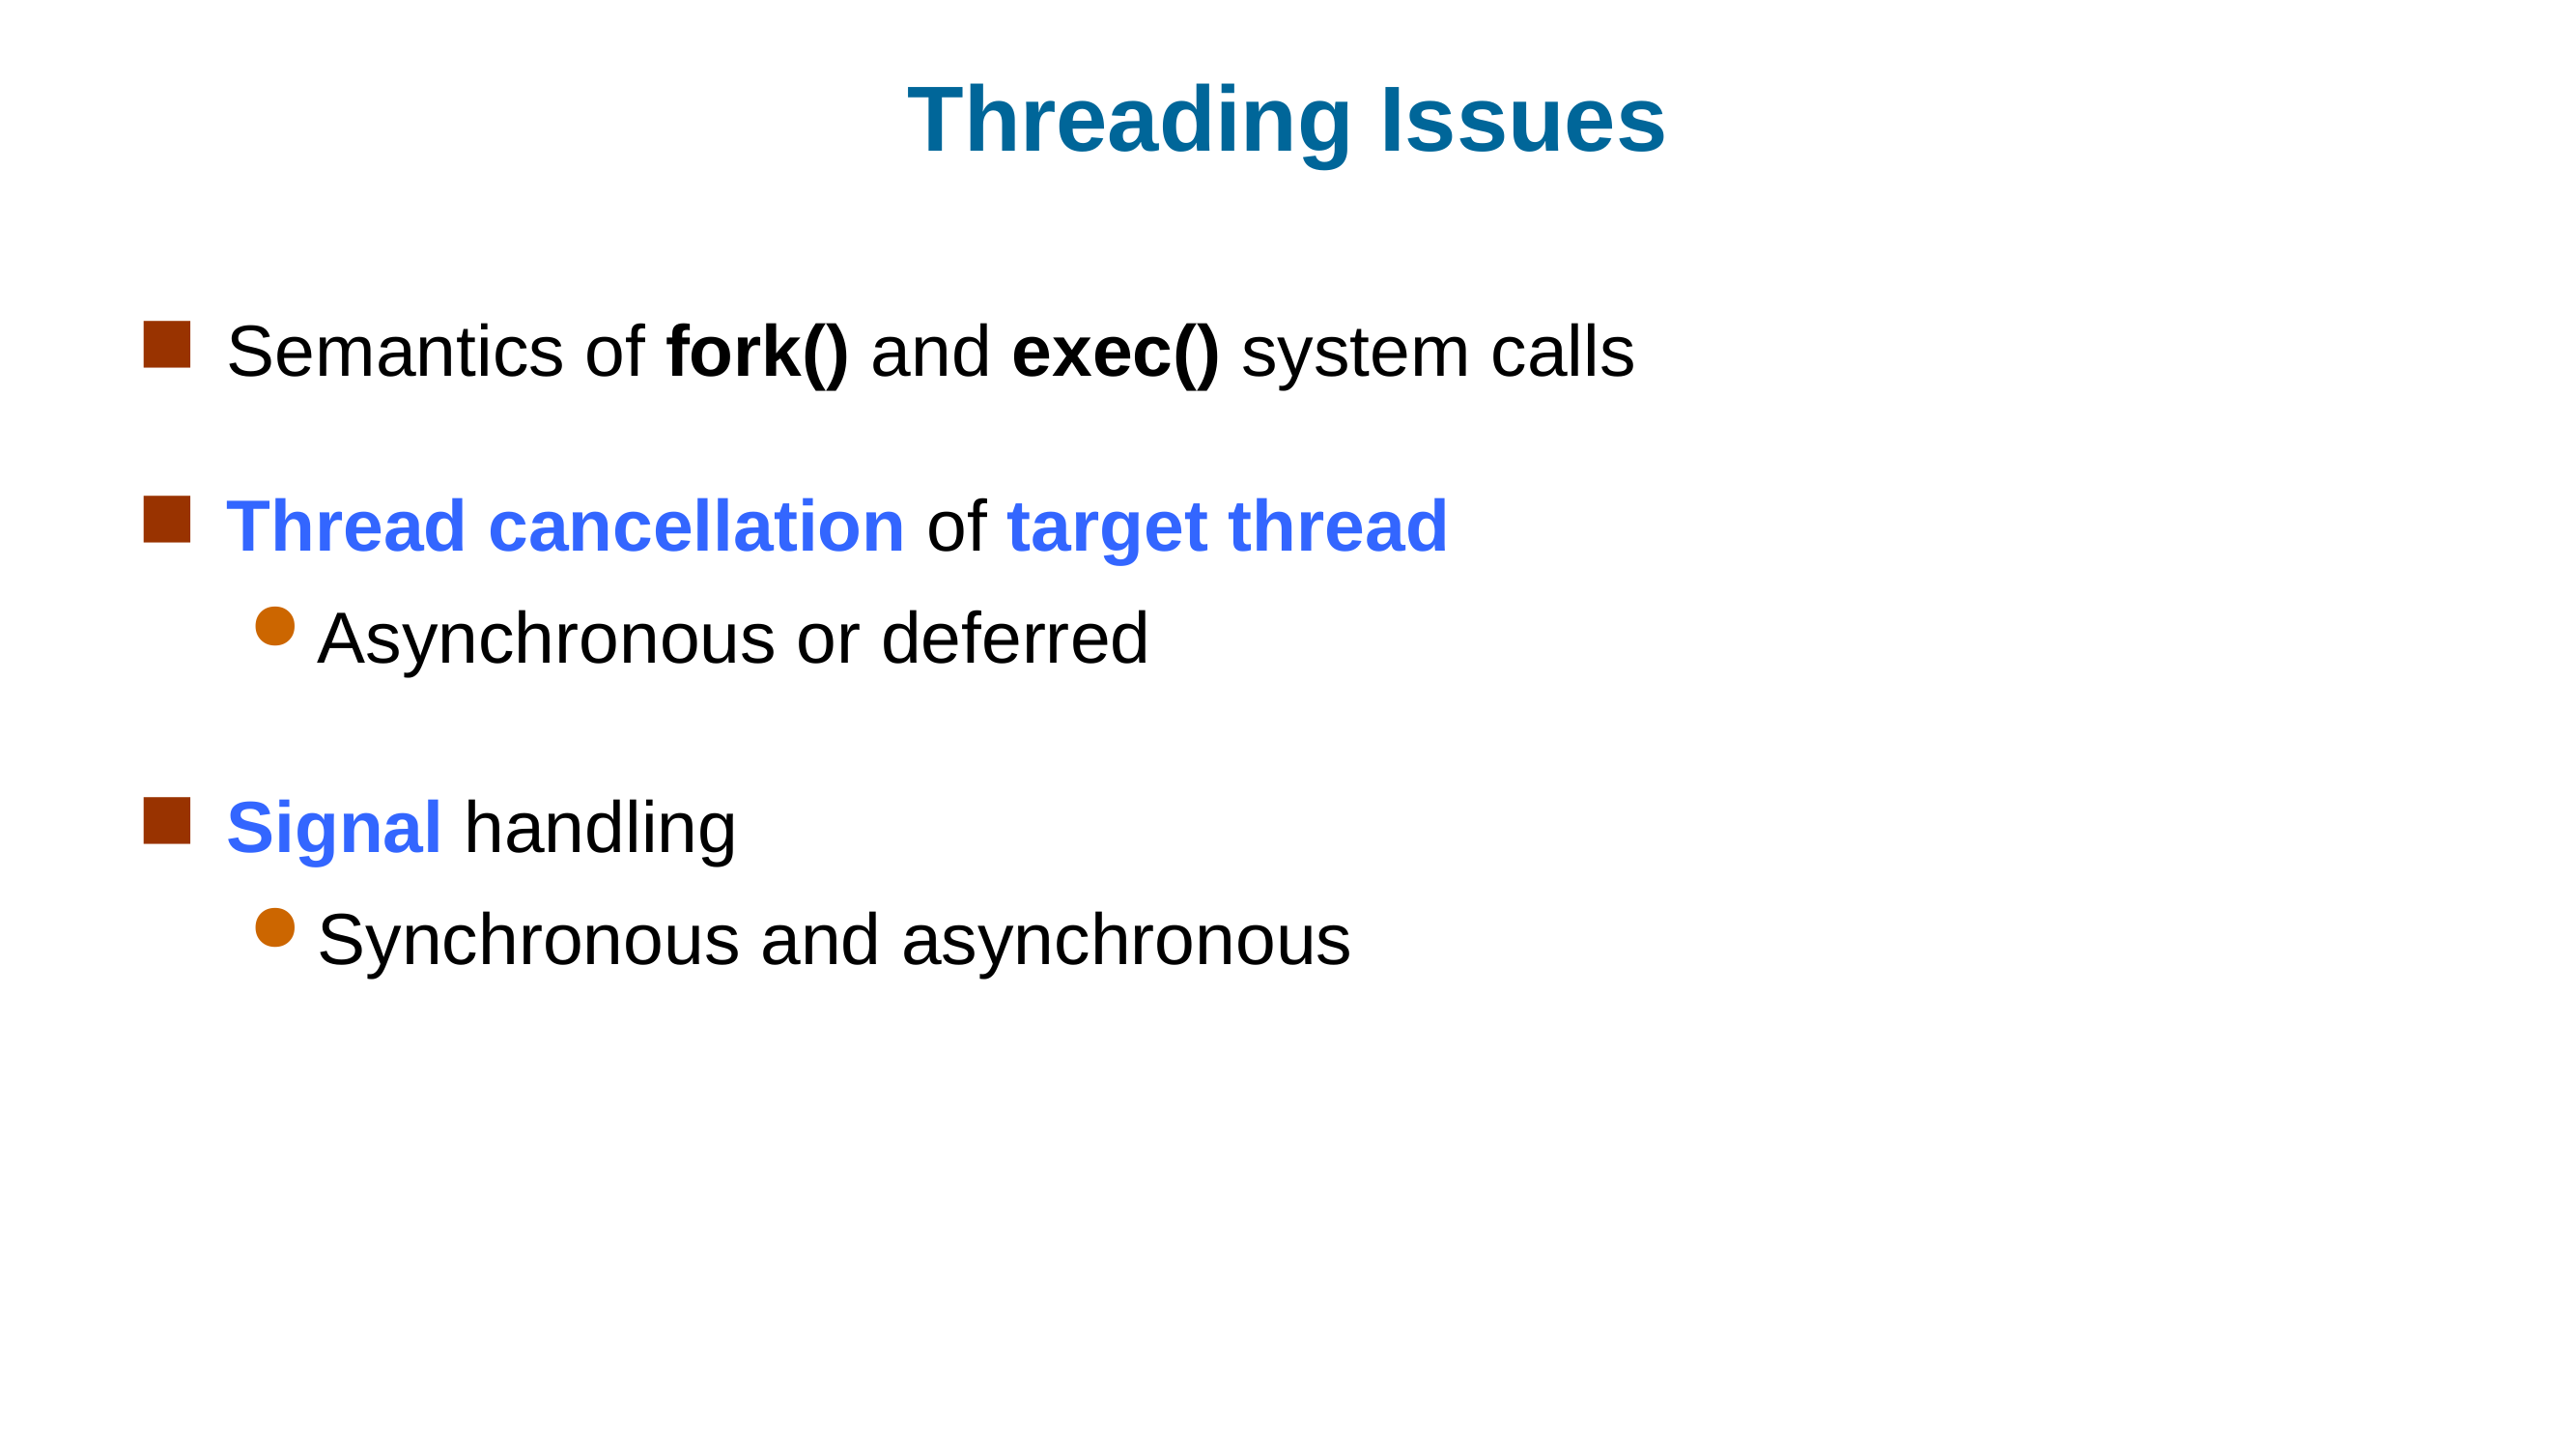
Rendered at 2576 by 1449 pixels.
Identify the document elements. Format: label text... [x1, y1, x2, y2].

title Threading Issues [128, 58, 2448, 181]
list Semantics of fork() and exec() system calls Thread cancellation of target thread Asynchronous or deferred Signal handling Synchronous and asynchronous [128, 293, 2264, 1241]
